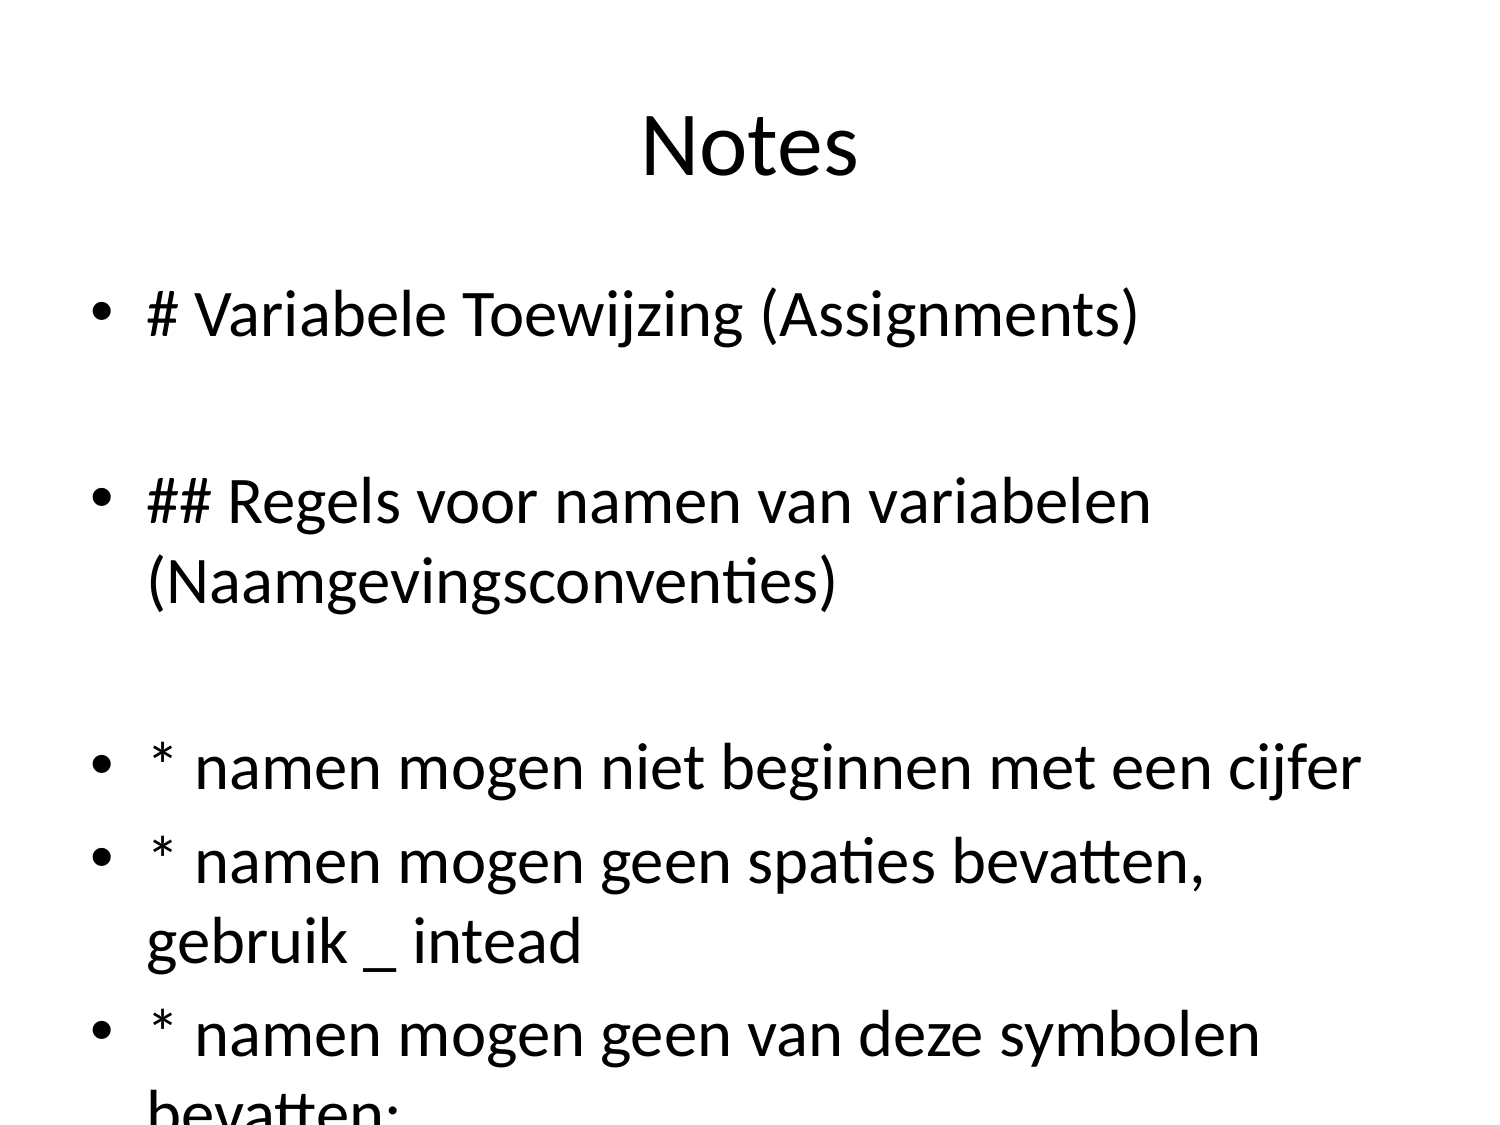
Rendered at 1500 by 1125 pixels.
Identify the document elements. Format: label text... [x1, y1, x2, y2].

list # Variabele Toewijzing (Assignments) ## Regels voor namen van variabelen (Naamgevingsconventies) * namen mogen niet beginnen met een cijfer * namen mogen geen spaties bevatten, gebruik _ intead * namen mogen geen van deze symbolen bevatten: :'",<>/?|\!@#%^&*~-+ * het wordt als de beste praktijk beschouwd ([PEP8](https://www.python.org/dev/peps/pep-0008/#function-and-variable-names)) dat namen in kleine letters met underscores zijn * vermijd het gebruik van ingebouwde Python-sleutelwoorden zoals `list` en `str` * vermijd het gebruik van de enkele karakters `l` (kleine letter l), `O` (hoofdletter o) en `I` (hoofdletter i), aangezien deze kunnen worden verward met `1` en `0` [75, 262, 1425, 1005]
title Notes [75, 45, 1425, 233]
